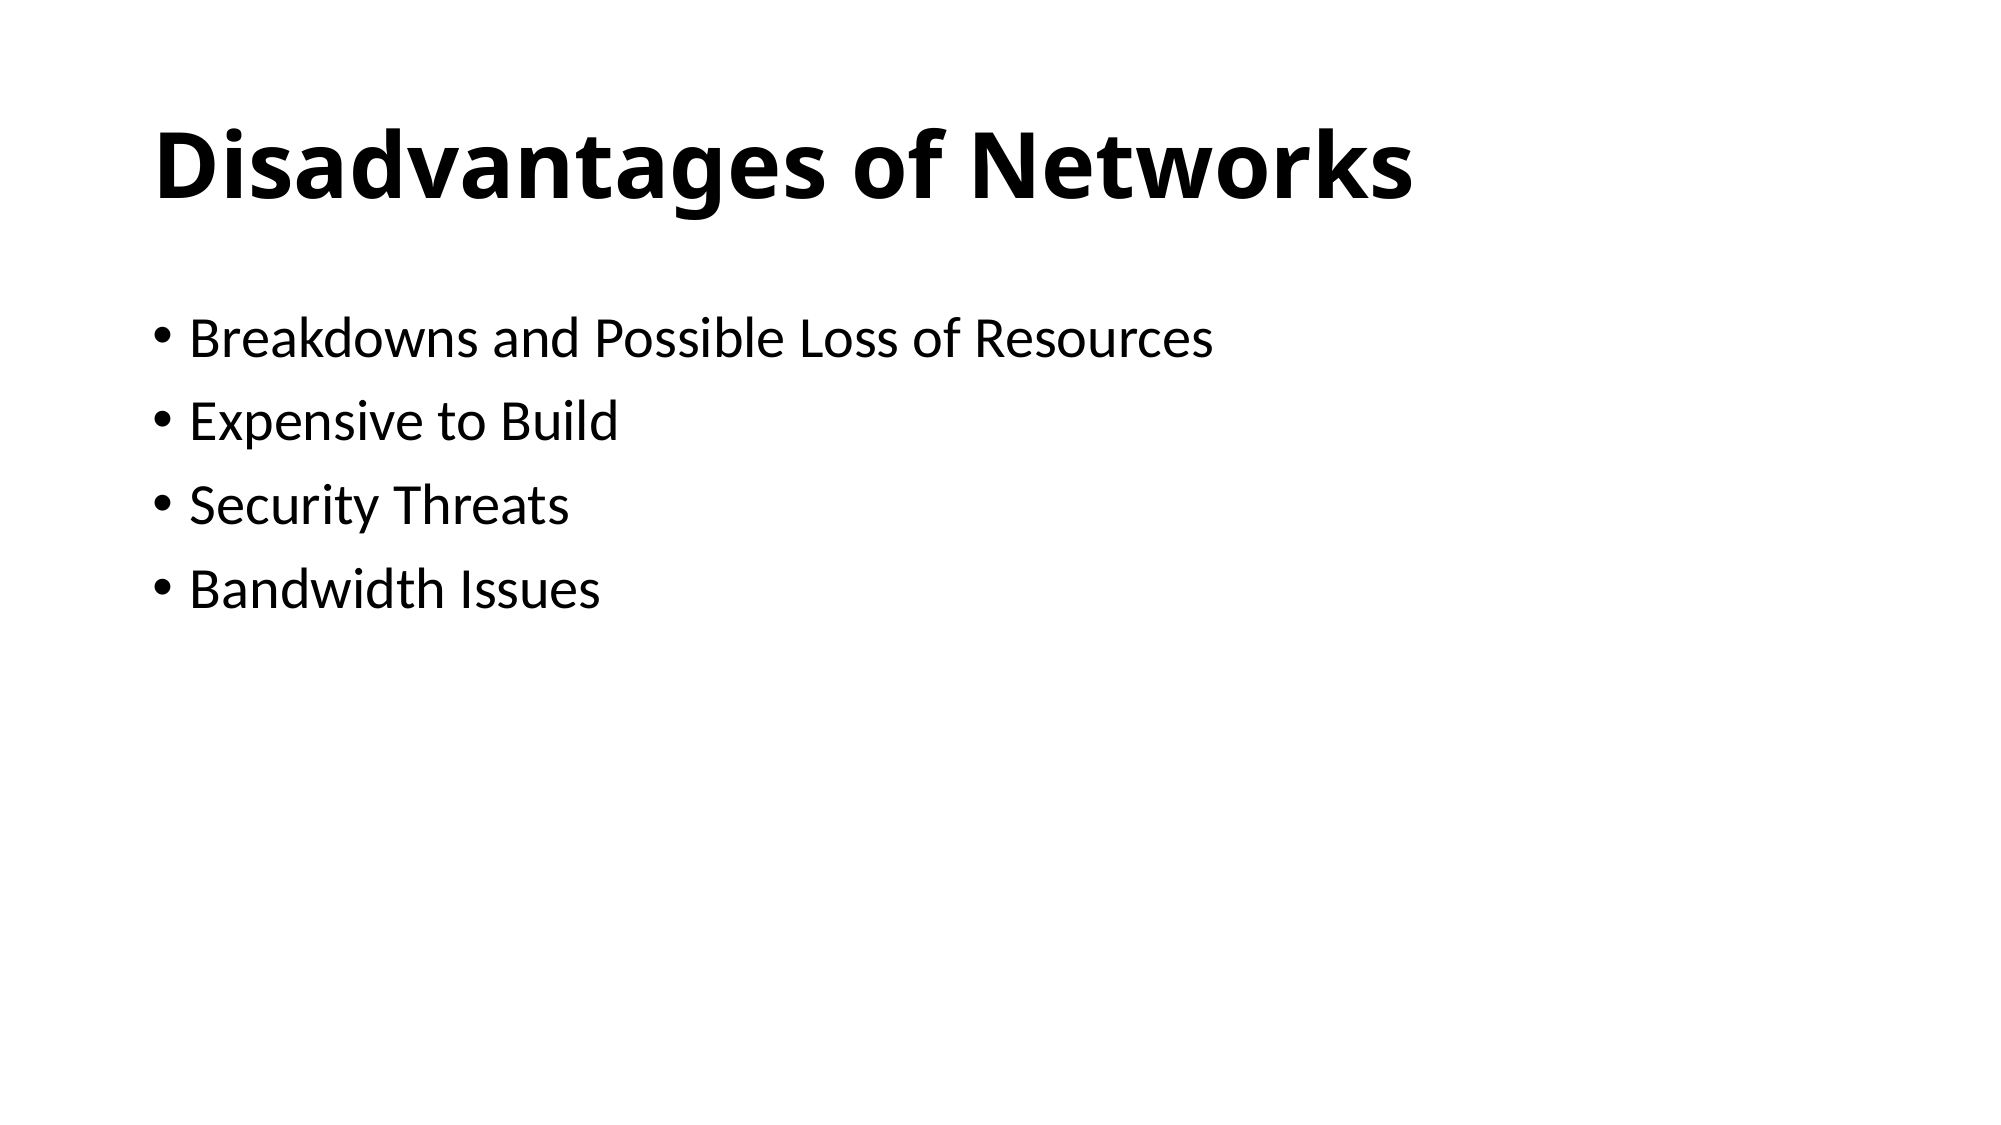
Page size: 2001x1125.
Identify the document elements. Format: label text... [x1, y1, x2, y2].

list Breakdowns and Possible Loss of Resources Expensive to Build Security Threats Bandwidth Issues [137, 299, 1863, 1014]
title Disadvantages of Networks [137, 59, 1863, 278]
